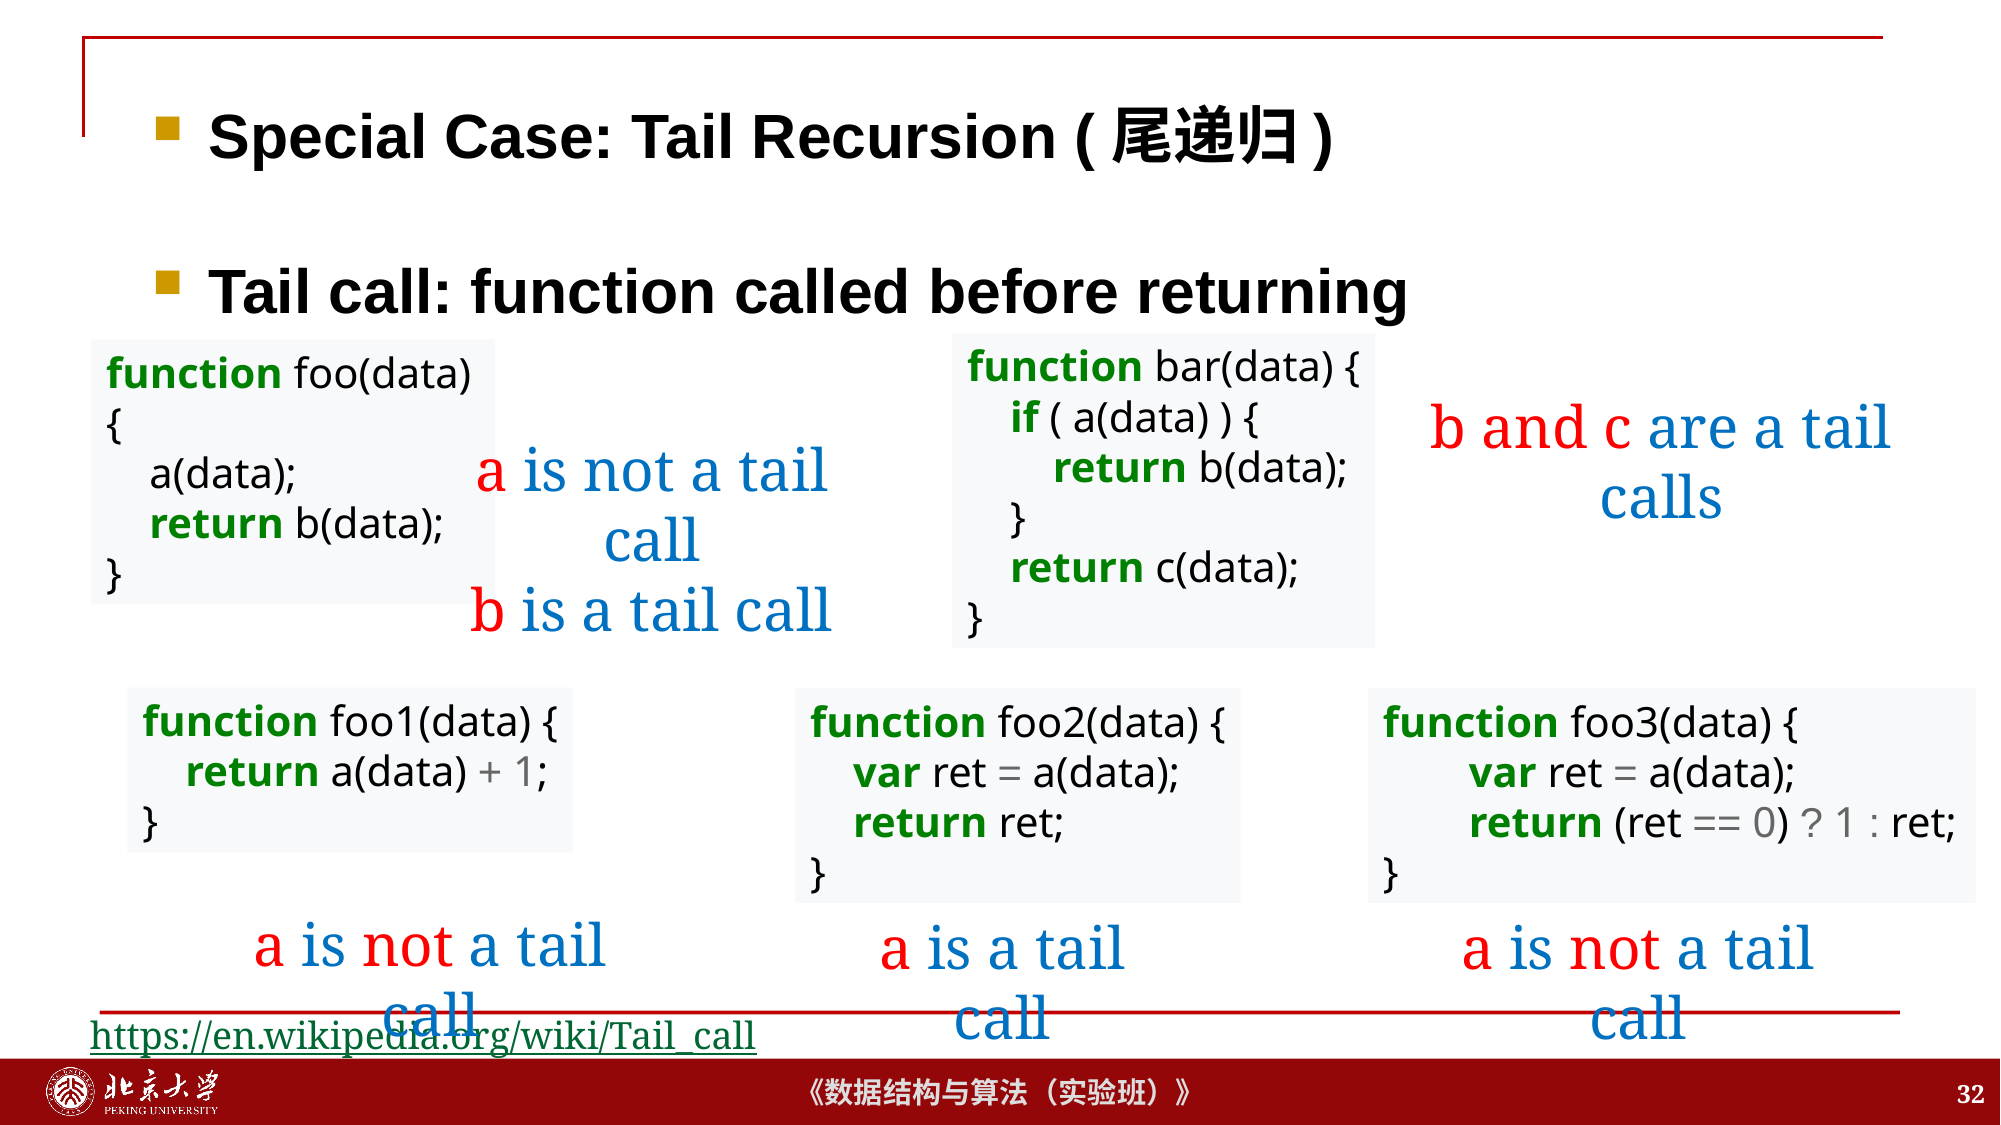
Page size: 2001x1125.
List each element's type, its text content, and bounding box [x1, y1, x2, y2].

text_box a is not a tail call b is a tail call [449, 426, 854, 651]
text_box function foo2(data) { var ret = a(data); return ret; } [795, 687, 1241, 903]
picture [46, 1067, 218, 1116]
text_box b and c are a tail calls [1365, 383, 1958, 538]
text_box function foo(data) { a(data); return b(data); } [91, 339, 495, 605]
text_box a is a tail call [840, 903, 1164, 1059]
title Special Case: Tail Recursion (尾递归) [137, 59, 1863, 208]
text_box https://en.wikipedia.org/wiki/Tail_call [75, 1005, 1700, 1071]
text_box a is not a tail call [197, 901, 664, 1056]
text_box function bar(data) { if ( a(data) ) { return b(data); } return c(data); } [952, 332, 1376, 648]
list Tail call: function called before returning [137, 243, 1863, 1005]
slide_number 32 [1550, 1065, 2000, 1125]
text_box function foo3(data) { var ret = a(data); return (ret == 0) ? 1 : ret; } [1367, 687, 1976, 903]
text_box function foo1(data) { return a(data) + 1; } [127, 687, 573, 853]
text_box a is not a tail call [1404, 903, 1872, 1059]
